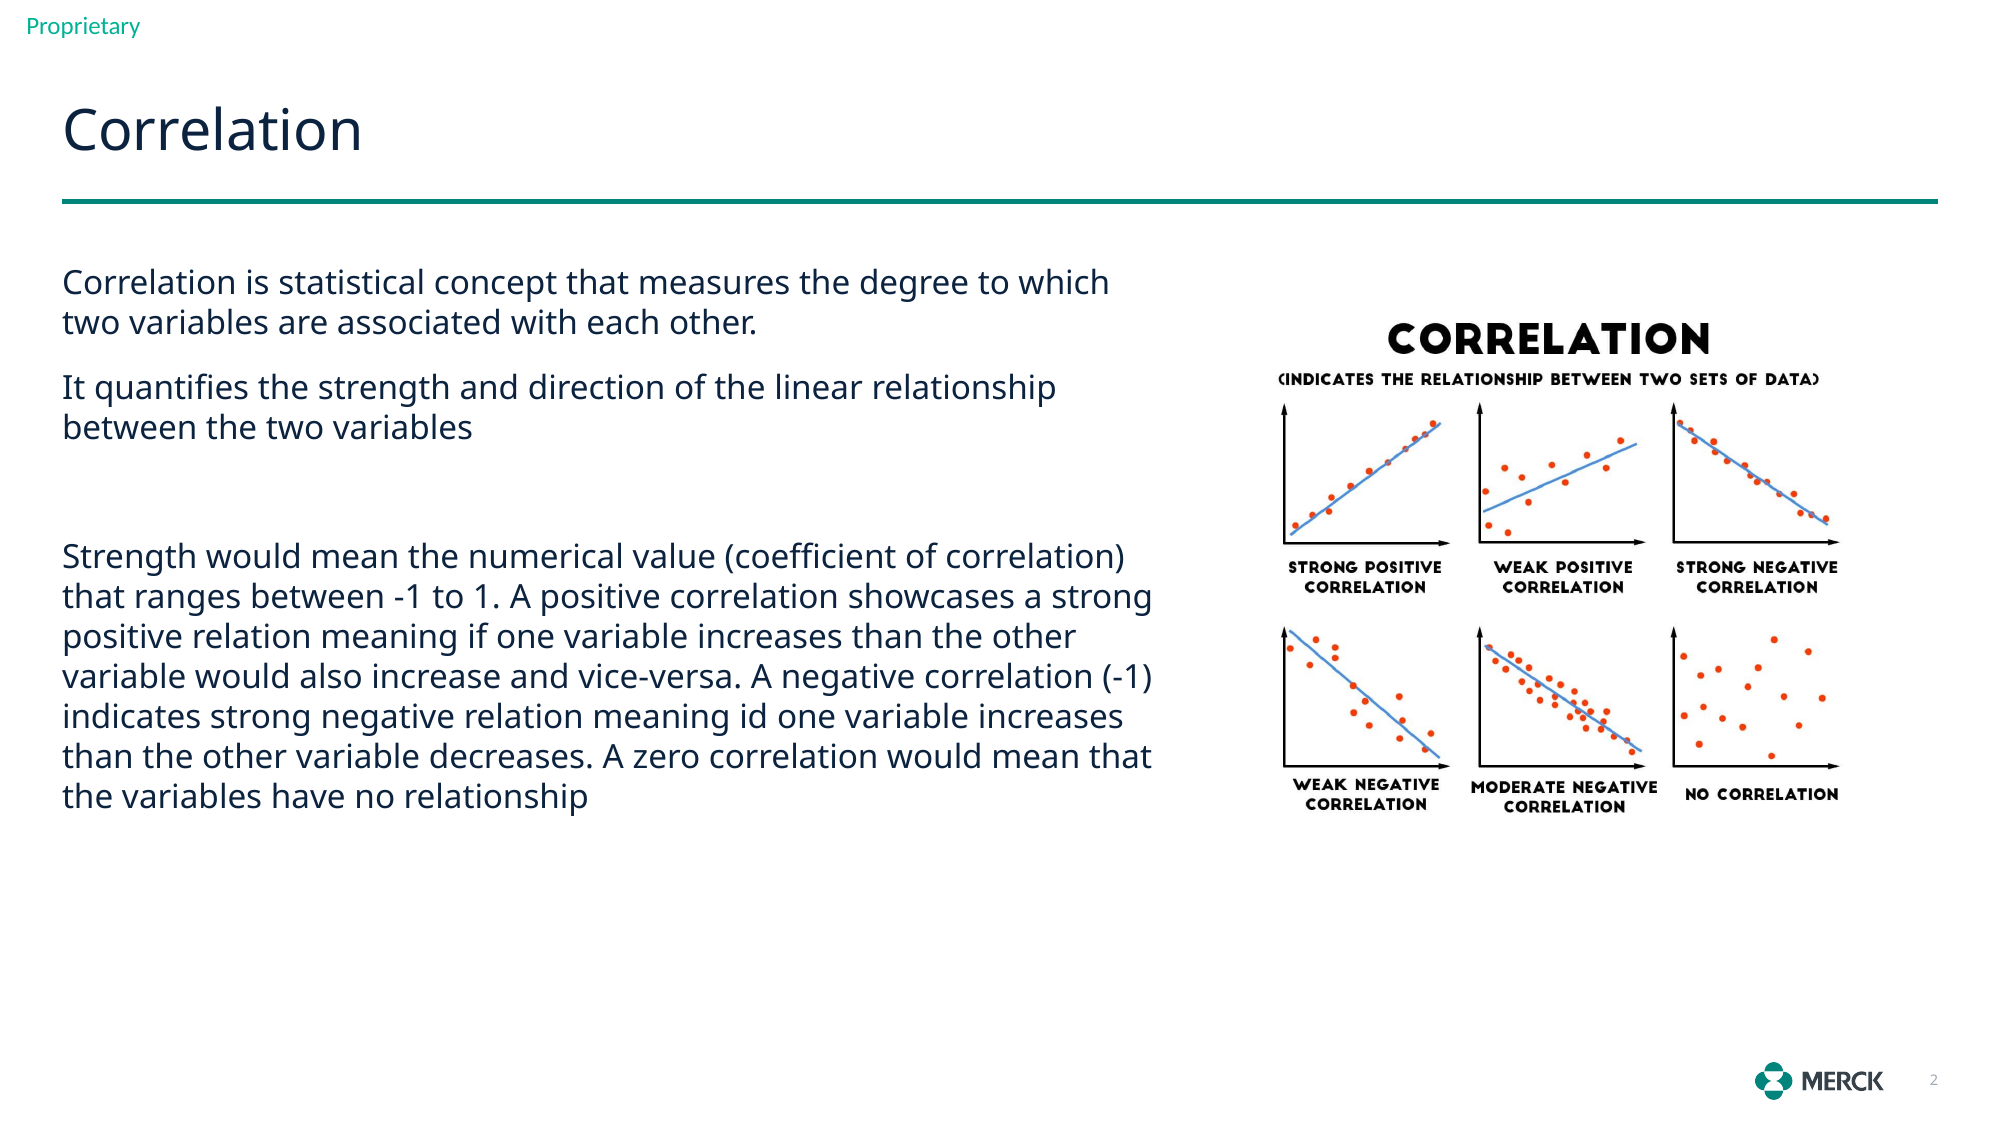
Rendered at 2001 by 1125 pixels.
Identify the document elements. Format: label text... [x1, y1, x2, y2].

picture [1740, 1043, 1899, 1119]
title Correlation [62, 62, 1939, 202]
list Correlation is statistical concept that measures the degree to which two variables are associated with each other. It quantifies the strength and direction of the linear relationship between the two variables Strength would mean the numerical value (coefficient of correlation) that ranges between -1 to 1. A positive correlation showcases a strong positive relation meaning if one variable increases than the other variable would also increase and vice-versa. A negative correlation (-1) indicates strong negative relation meaning id one variable increases than the other variable decreases. A zero correlation would mean that the variables have no relationship [62, 261, 1157, 992]
picture [1156, 304, 1941, 821]
slide_number 2 [1900, 1062, 1938, 1099]
